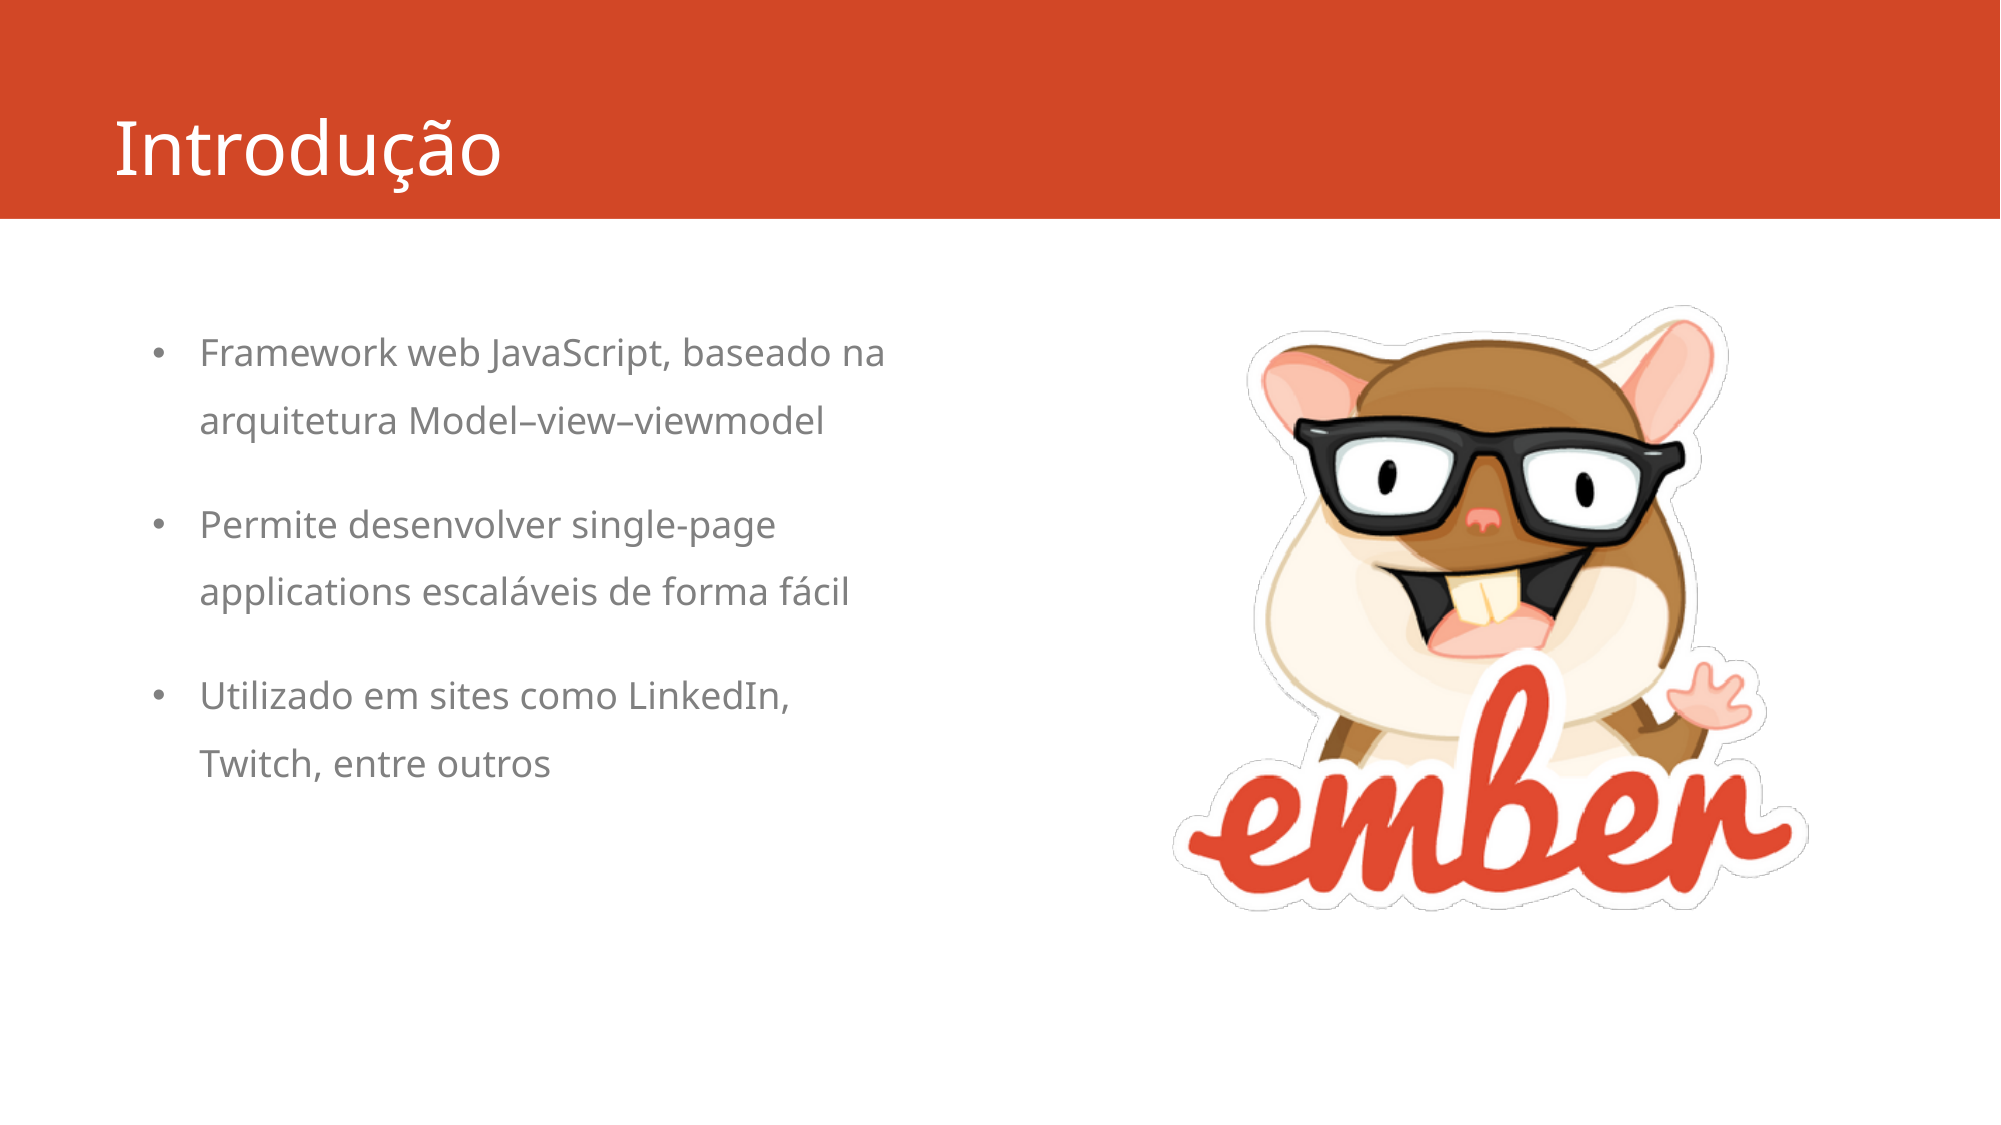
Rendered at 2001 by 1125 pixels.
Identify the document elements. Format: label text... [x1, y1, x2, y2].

title Introdução [99, 0, 1863, 199]
list Framework web JavaScript, baseado na arquitetura Model–view–viewmodel Permite desenvolver single-page applications escaláveis de forma fácil Utilizado em sites como LinkedIn, Twitch, entre outros [137, 299, 642, 1030]
picture [642, 54, 2000, 1125]
